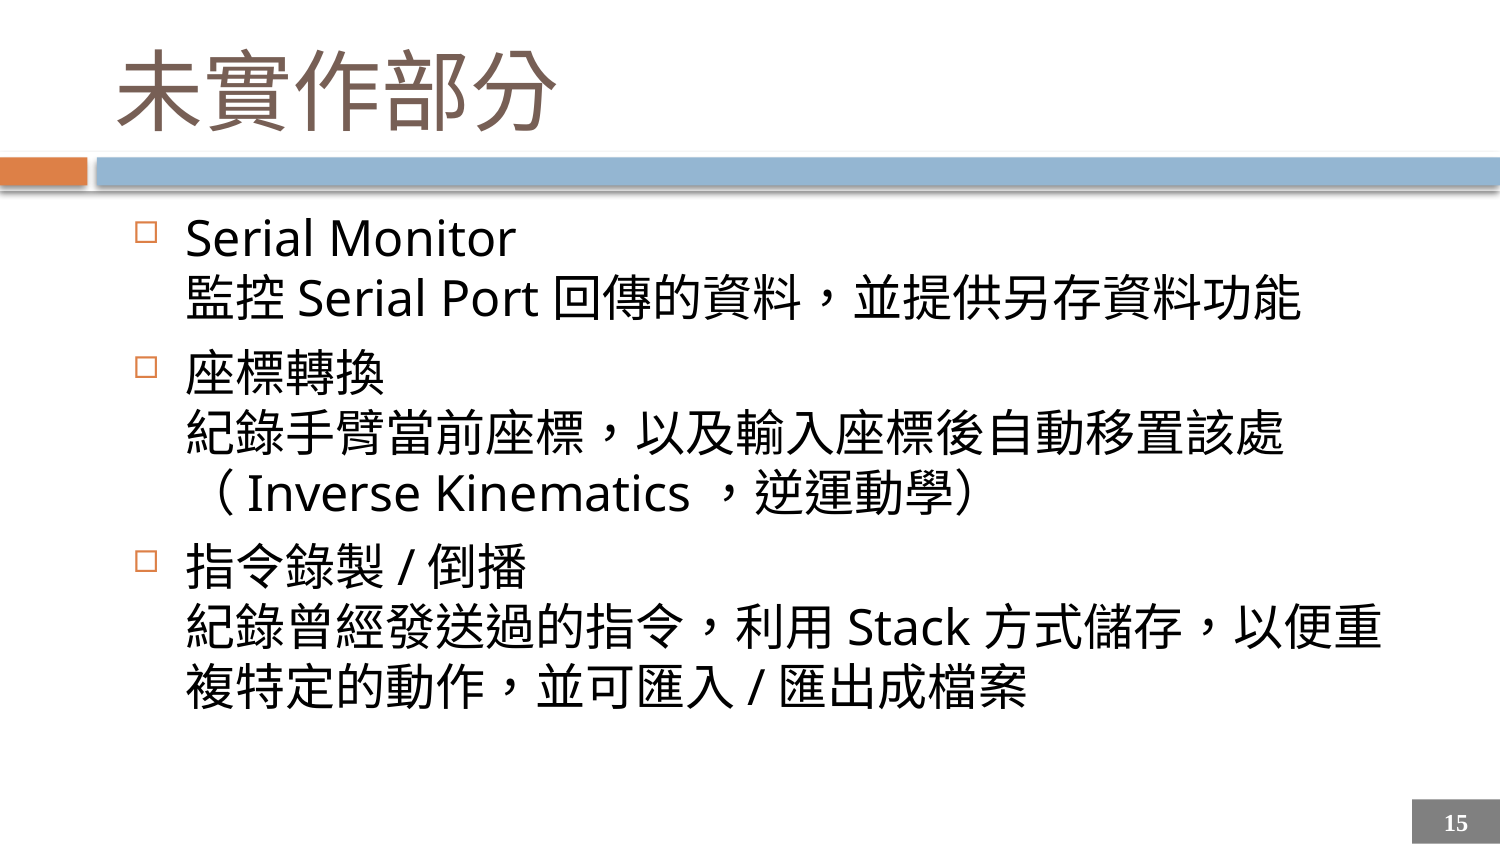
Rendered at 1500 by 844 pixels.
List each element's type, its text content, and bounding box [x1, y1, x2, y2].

list Serial Monitor 監控Serial Port回傳的資料，並提供另存資料功能 座標轉換 紀錄手臂當前座標，以及輸入座標後自動移置該處（Inverse Kinematics，逆運動學） 指令錄製/倒播 紀錄曾經發送過的指令，利用Stack方式儲存，以便重複特定的動作，並可匯入/匯出成檔案 [118, 199, 1412, 778]
slide_number 15 [1412, 799, 1500, 844]
title 未實作部分 [99, 28, 1438, 150]
